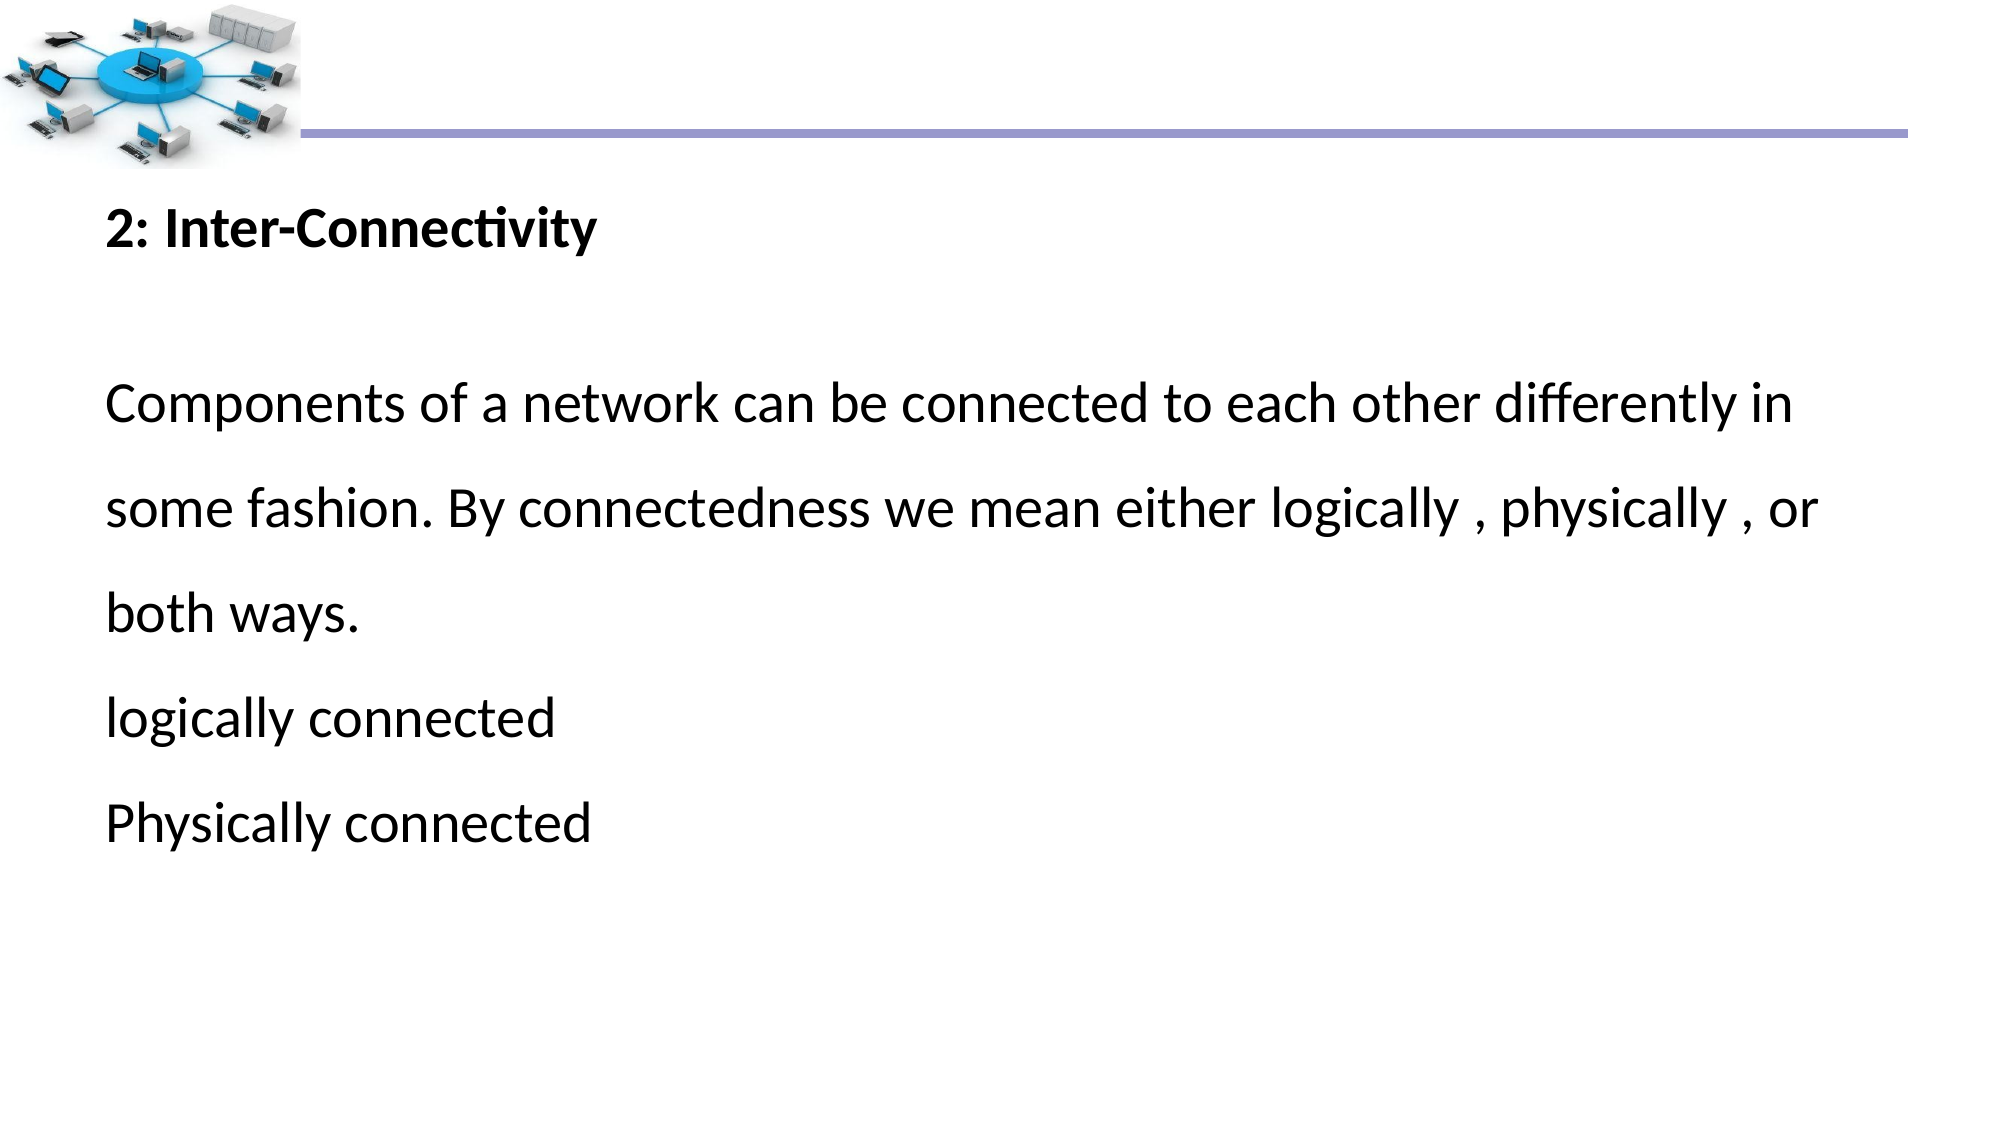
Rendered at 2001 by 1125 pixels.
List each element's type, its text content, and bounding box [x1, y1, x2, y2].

picture [0, 0, 301, 169]
list 2: Inter-Connectivity Components of a network can be connected to each other differently in some fashion. By connectedness we mean either logically , physically , or both ways. logically connected Physically connected [105, 189, 1895, 932]
